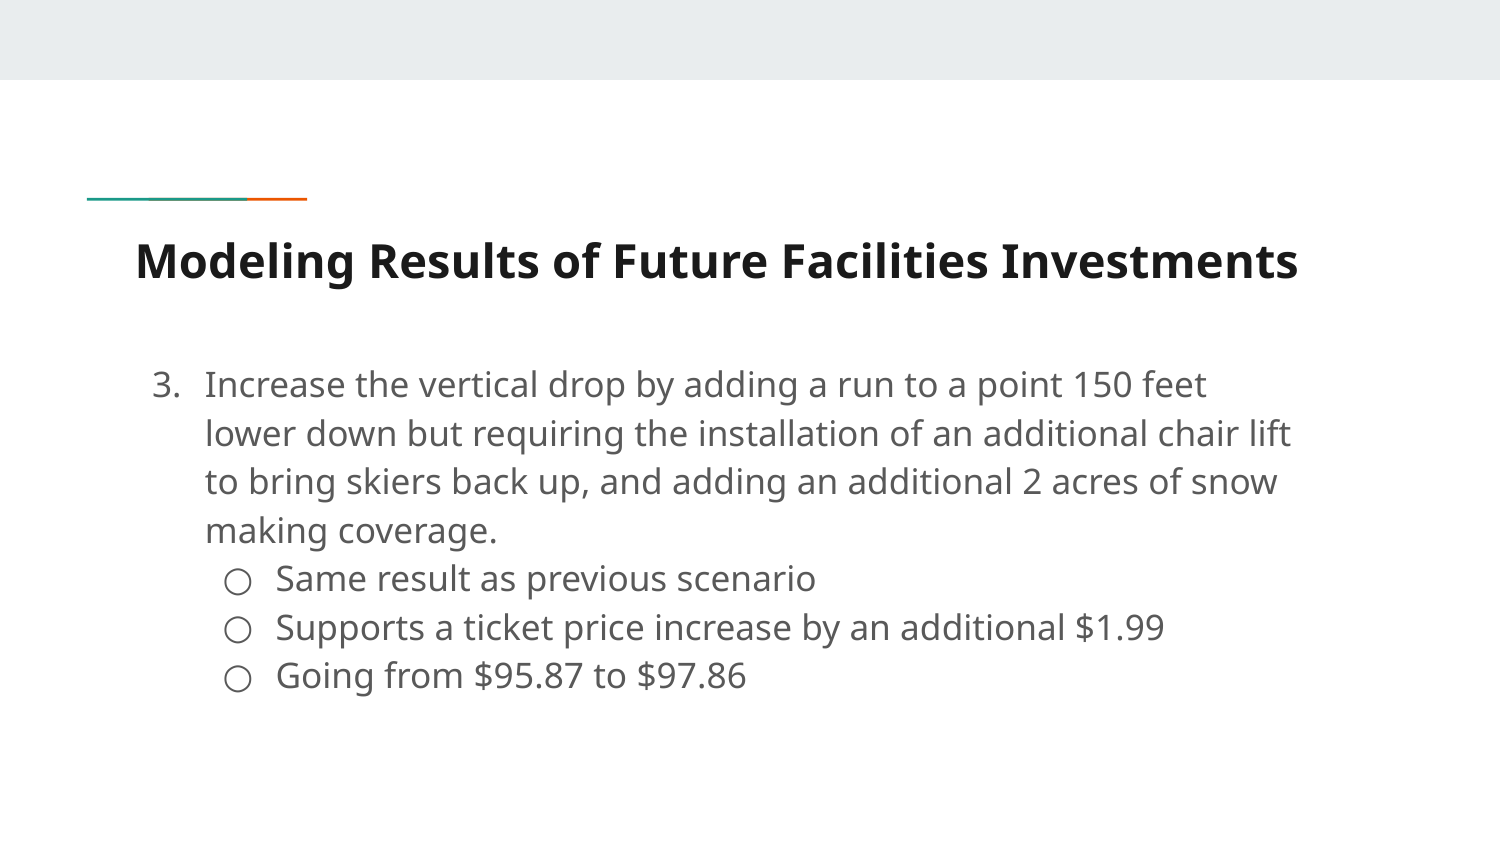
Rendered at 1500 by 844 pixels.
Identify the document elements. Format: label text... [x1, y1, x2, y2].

list Increase the vertical drop by adding a run to a point 150 feet lower down but requiring the installation of an additional chair lift to bring skiers back up, and adding an additional 2 acres of snow making coverage. Same result as previous scenario Supports a ticket price increase by an additional $1.99 Going from $95.87 to $97.86 [119, 341, 1314, 712]
title Modeling Results of Future Facilities Investments [119, 216, 1381, 305]
